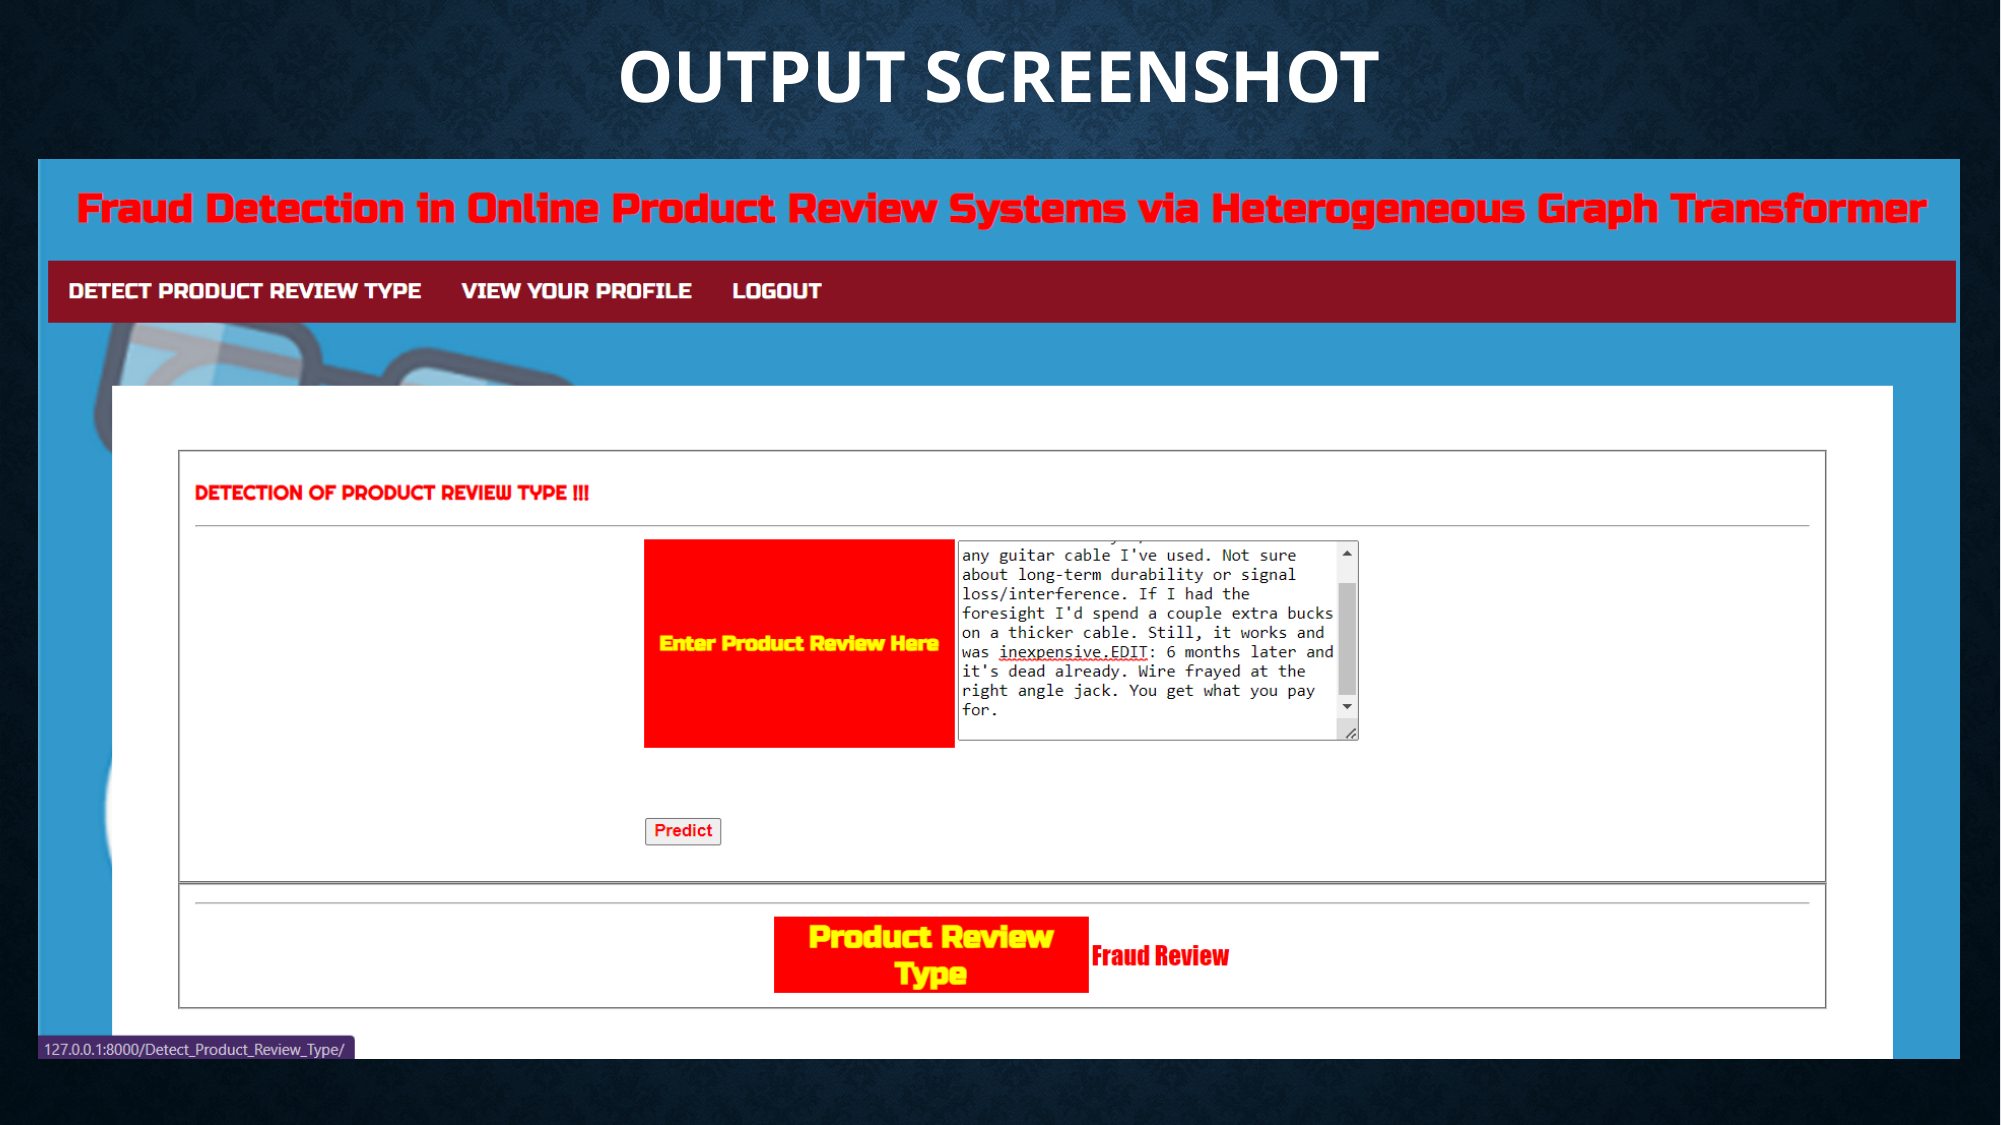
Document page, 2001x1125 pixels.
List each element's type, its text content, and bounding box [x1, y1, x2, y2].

title OUTPUT SCREENSHOT [149, 24, 1849, 135]
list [37, 159, 1961, 1059]
